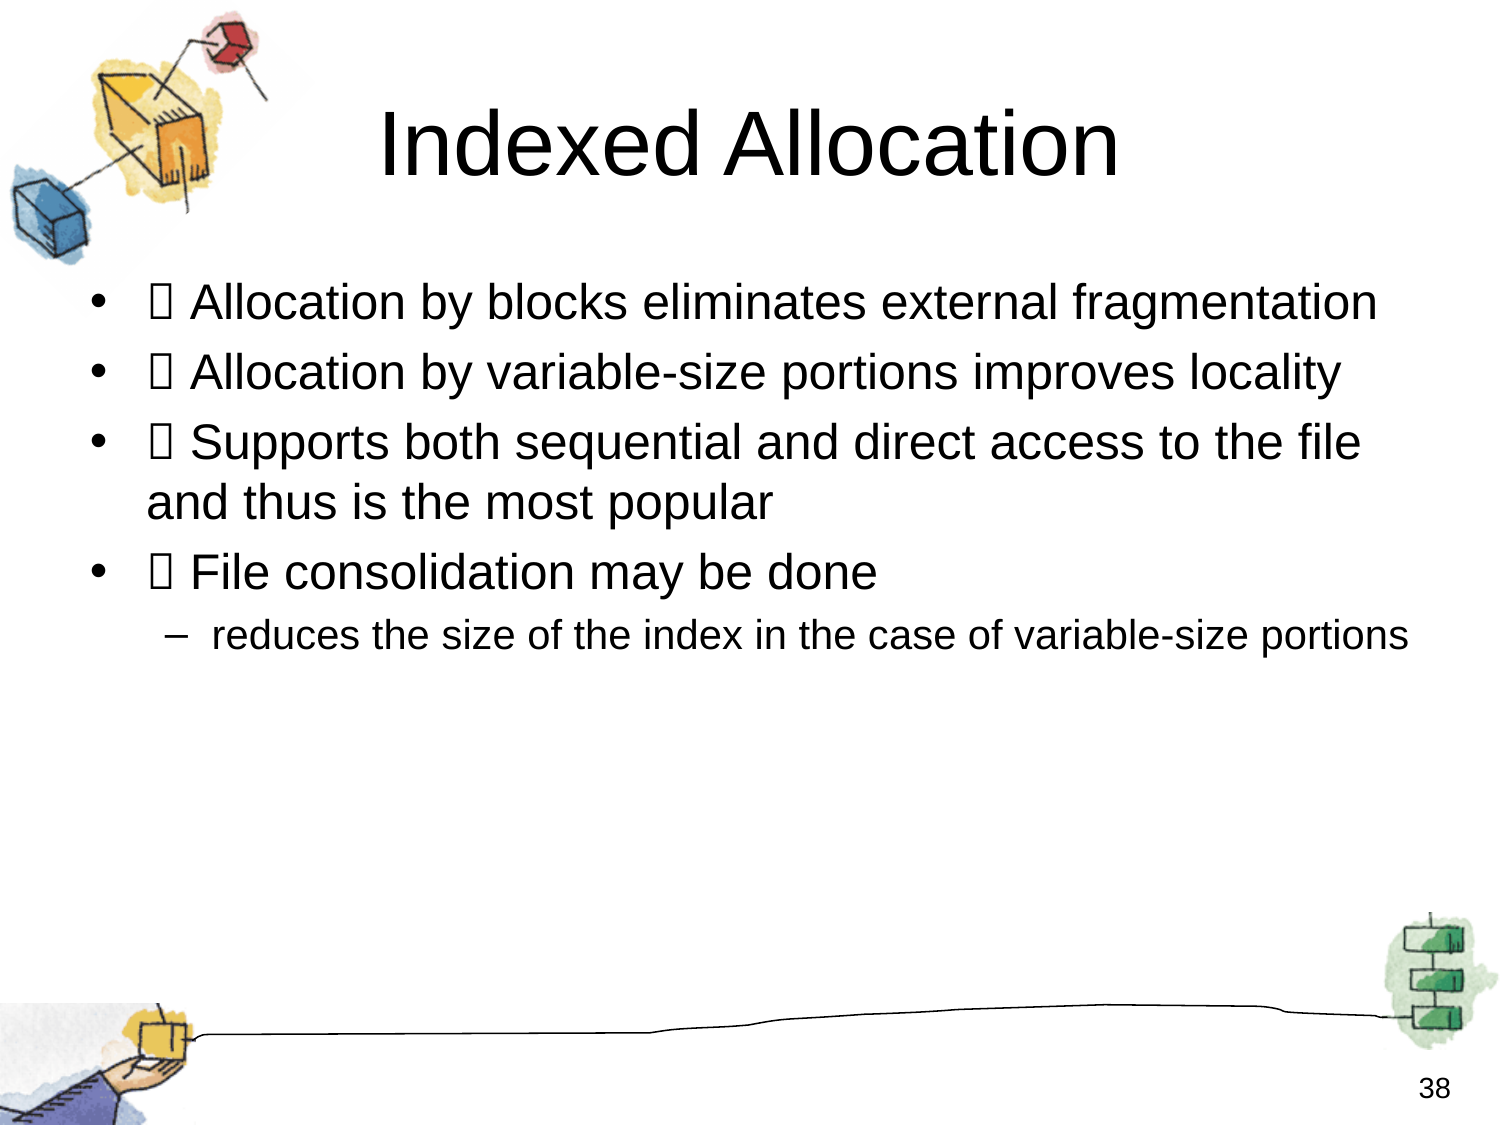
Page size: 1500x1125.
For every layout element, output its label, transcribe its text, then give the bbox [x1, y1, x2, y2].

text_box  Allocation by blocks eliminates external fragmentation  Allocation by variable-size portions improves locality  Supports both sequential and direct access to the file and thus is the most popular  File consolidation may be done reduces the size of the index in the case of variable-size portions [74, 262, 1425, 1005]
picture [0, 85, 167, 305]
picture [113, 0, 275, 45]
picture [0, 1003, 196, 1125]
text_box Indexed Allocation [74, 45, 1425, 233]
picture [1382, 912, 1500, 1050]
